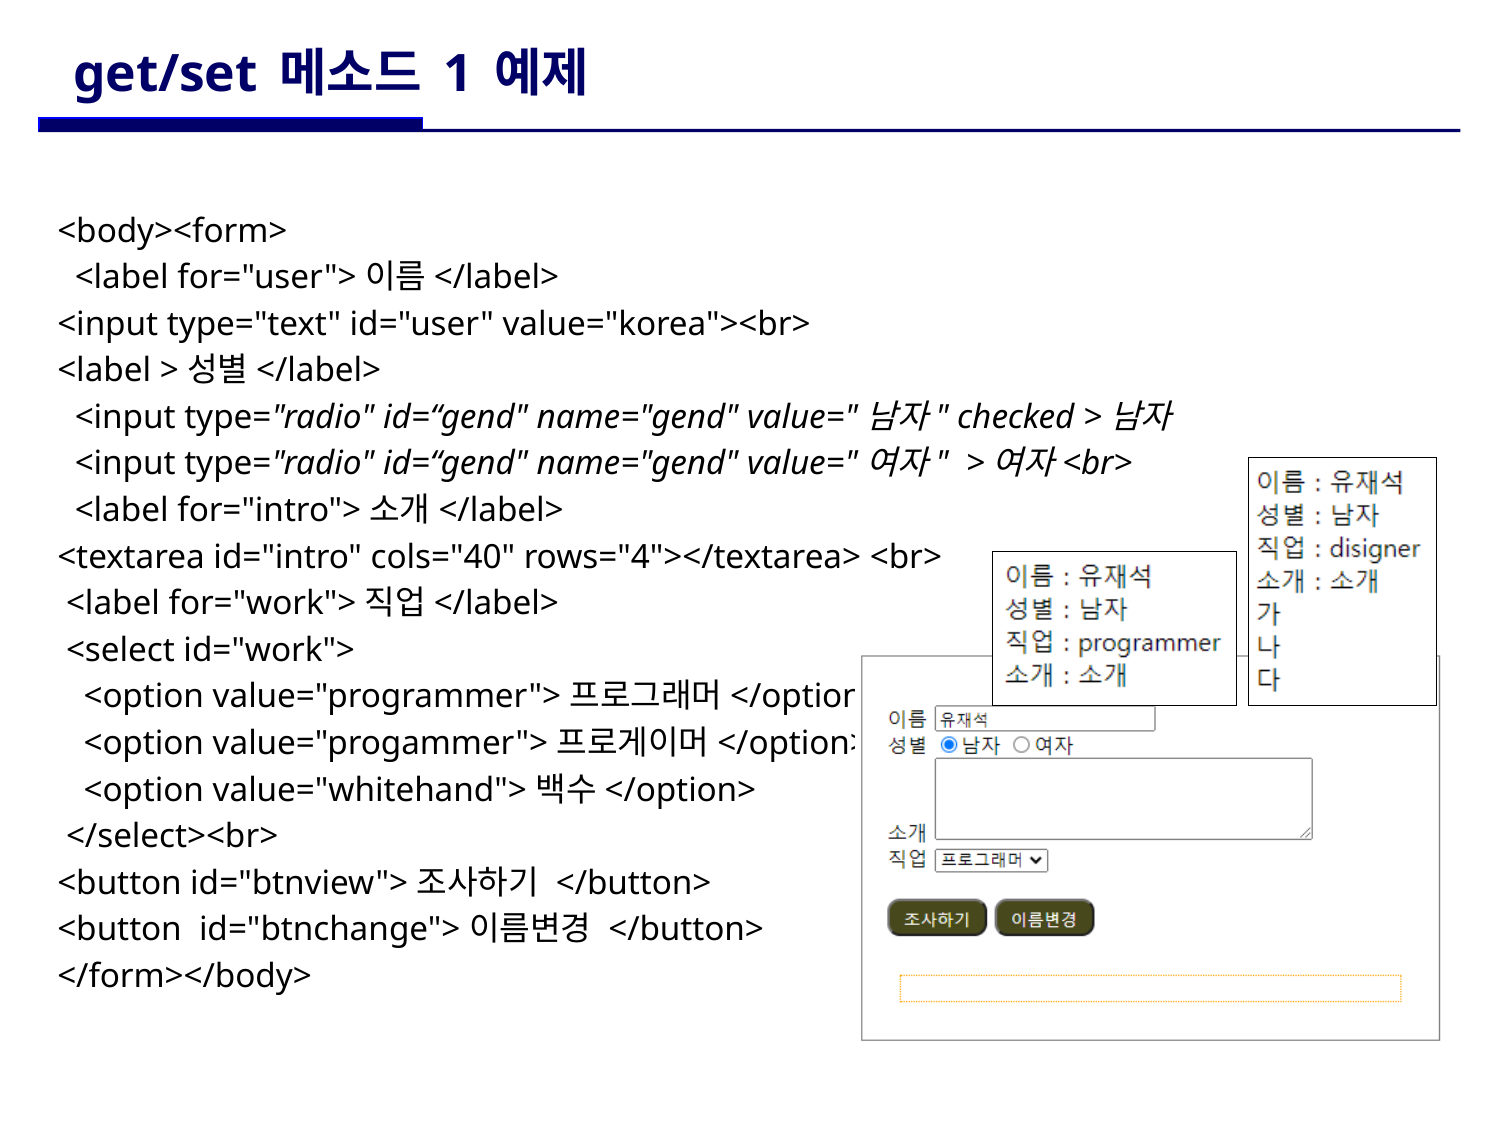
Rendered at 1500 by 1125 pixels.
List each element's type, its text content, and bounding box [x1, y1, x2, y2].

list <body><form> <label for="user">이름</label> <input type="text" id="user" value="korea"><br> <label >성별</label> <input type="radio" id=“gend" name="gend" value="남자" checked >남자 <input type="radio" id=“gend" name="gend" value="여자" >여자<br> <label for="intro">소개</label> <textarea id="intro" cols="40" rows="4"></textarea> <br> <label for="work">직업</label> <select id="work"> <option value="programmer">프로그래머</option> <option value="progammer">프로게이머</option> <option value="whitehand">백수</option> </select><br> <button id="btnview">조사하기 </button> <button id="btnchange">이름변경 </button> </form></body> [42, 201, 1449, 1033]
title get/set 메소드 1 예제 [58, 31, 1077, 110]
picture [855, 457, 1449, 1051]
